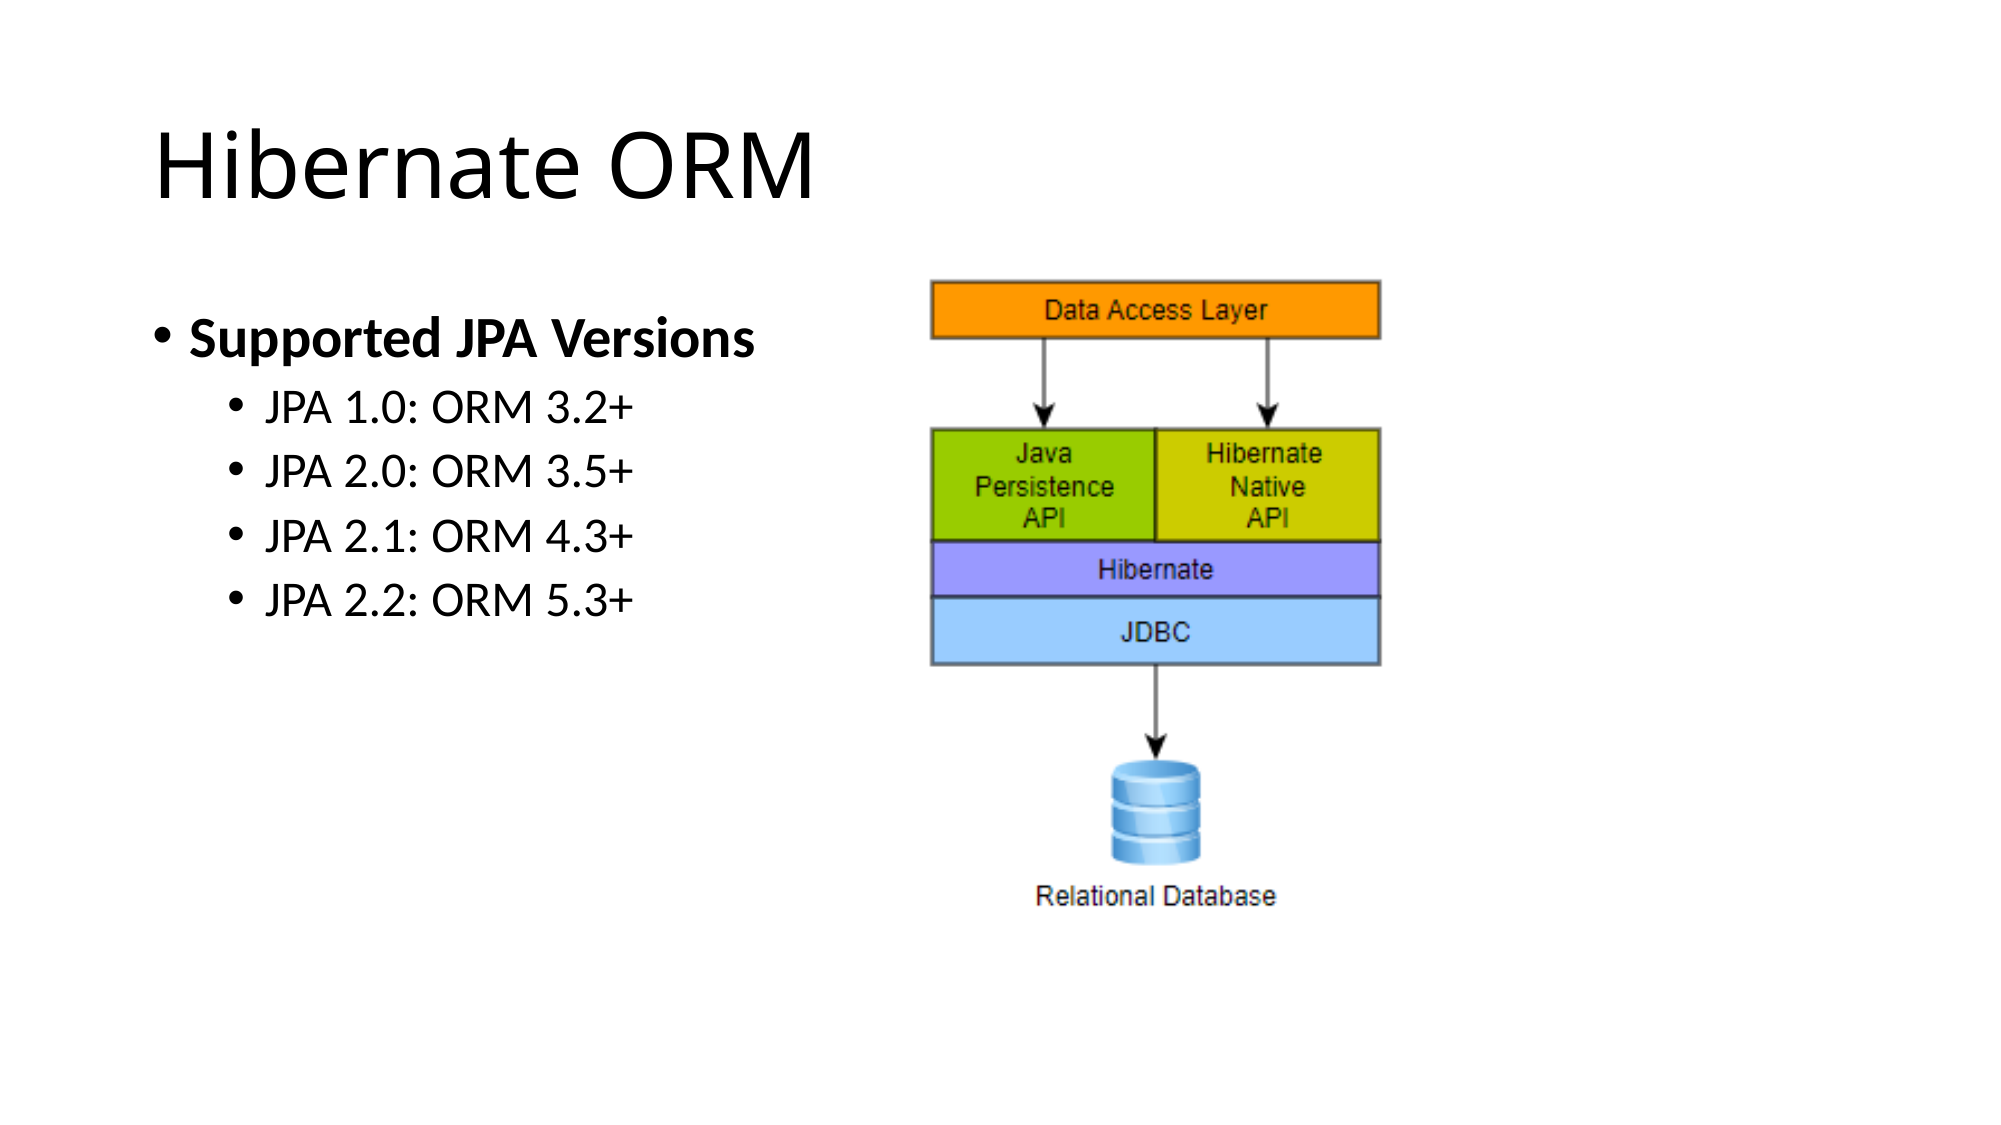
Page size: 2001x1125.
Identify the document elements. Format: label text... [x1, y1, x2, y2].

picture [906, 242, 1427, 942]
list Supported JPA Versions JPA 1.0: ORM 3.2+ JPA 2.0: ORM 3.5+ JPA 2.1: ORM 4.3+ JPA 2.2: ORM 5.3+ [137, 299, 1863, 1014]
title Hibernate ORM [137, 59, 1863, 278]
